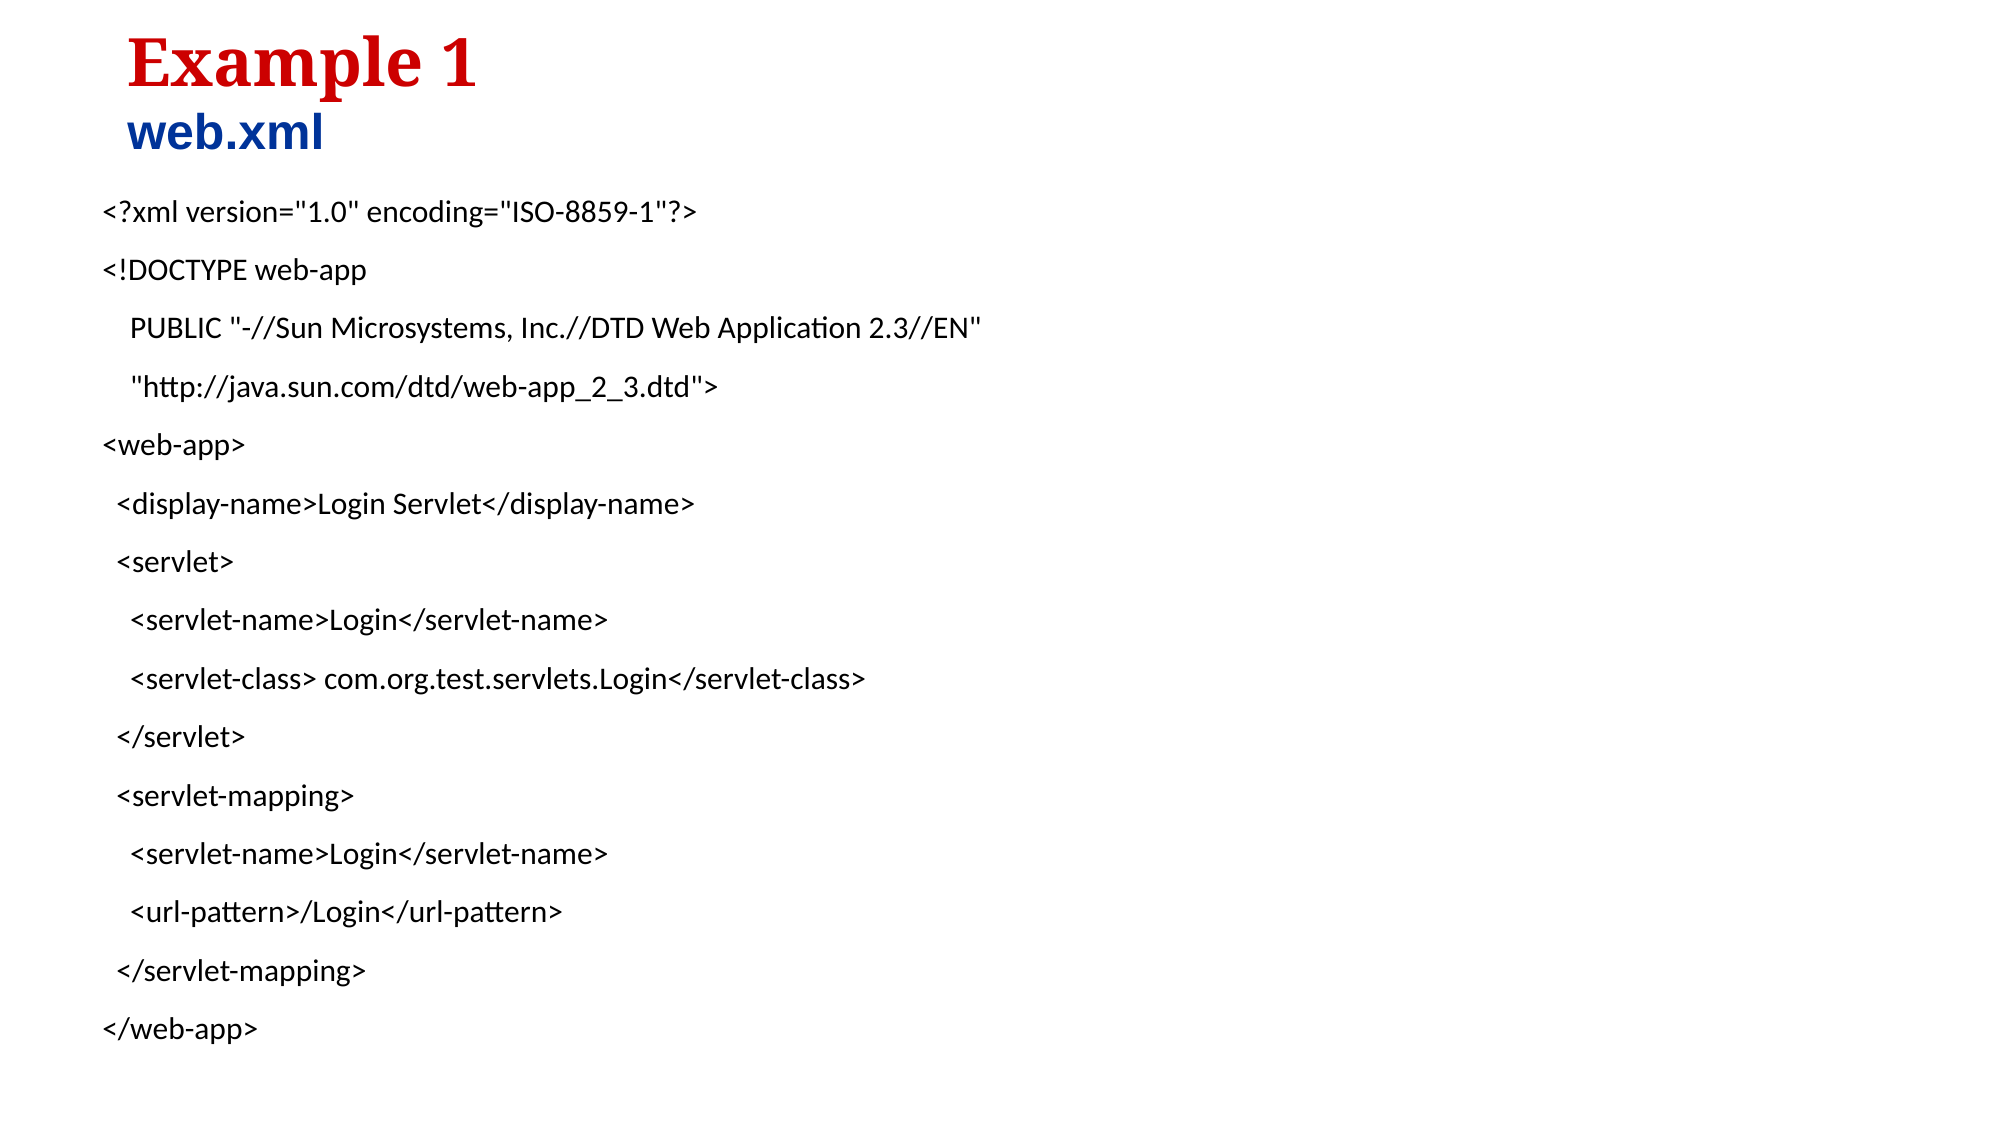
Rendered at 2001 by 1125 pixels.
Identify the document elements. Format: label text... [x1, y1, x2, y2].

text_box Example 1 web.xml [112, 12, 1388, 187]
text_box <?xml version="1.0" encoding="ISO-8859-1"?> <!DOCTYPE web-app PUBLIC "-//Sun Microsystems, Inc.//DTD Web Application 2.3//EN" "http://java.sun.com/dtd/web-app_2_3.dtd"> <web-app> <display-name>Login Servlet</display-name> <servlet> <servlet-name>Login</servlet-name> <servlet-class> com.org.test.servlets.Login</servlet-class> </servlet> <servlet-mapping> <servlet-name>Login</servlet-name> <url-pattern>/Login</url-pattern> </servlet-mapping> </web-app> [87, 187, 1633, 1063]
